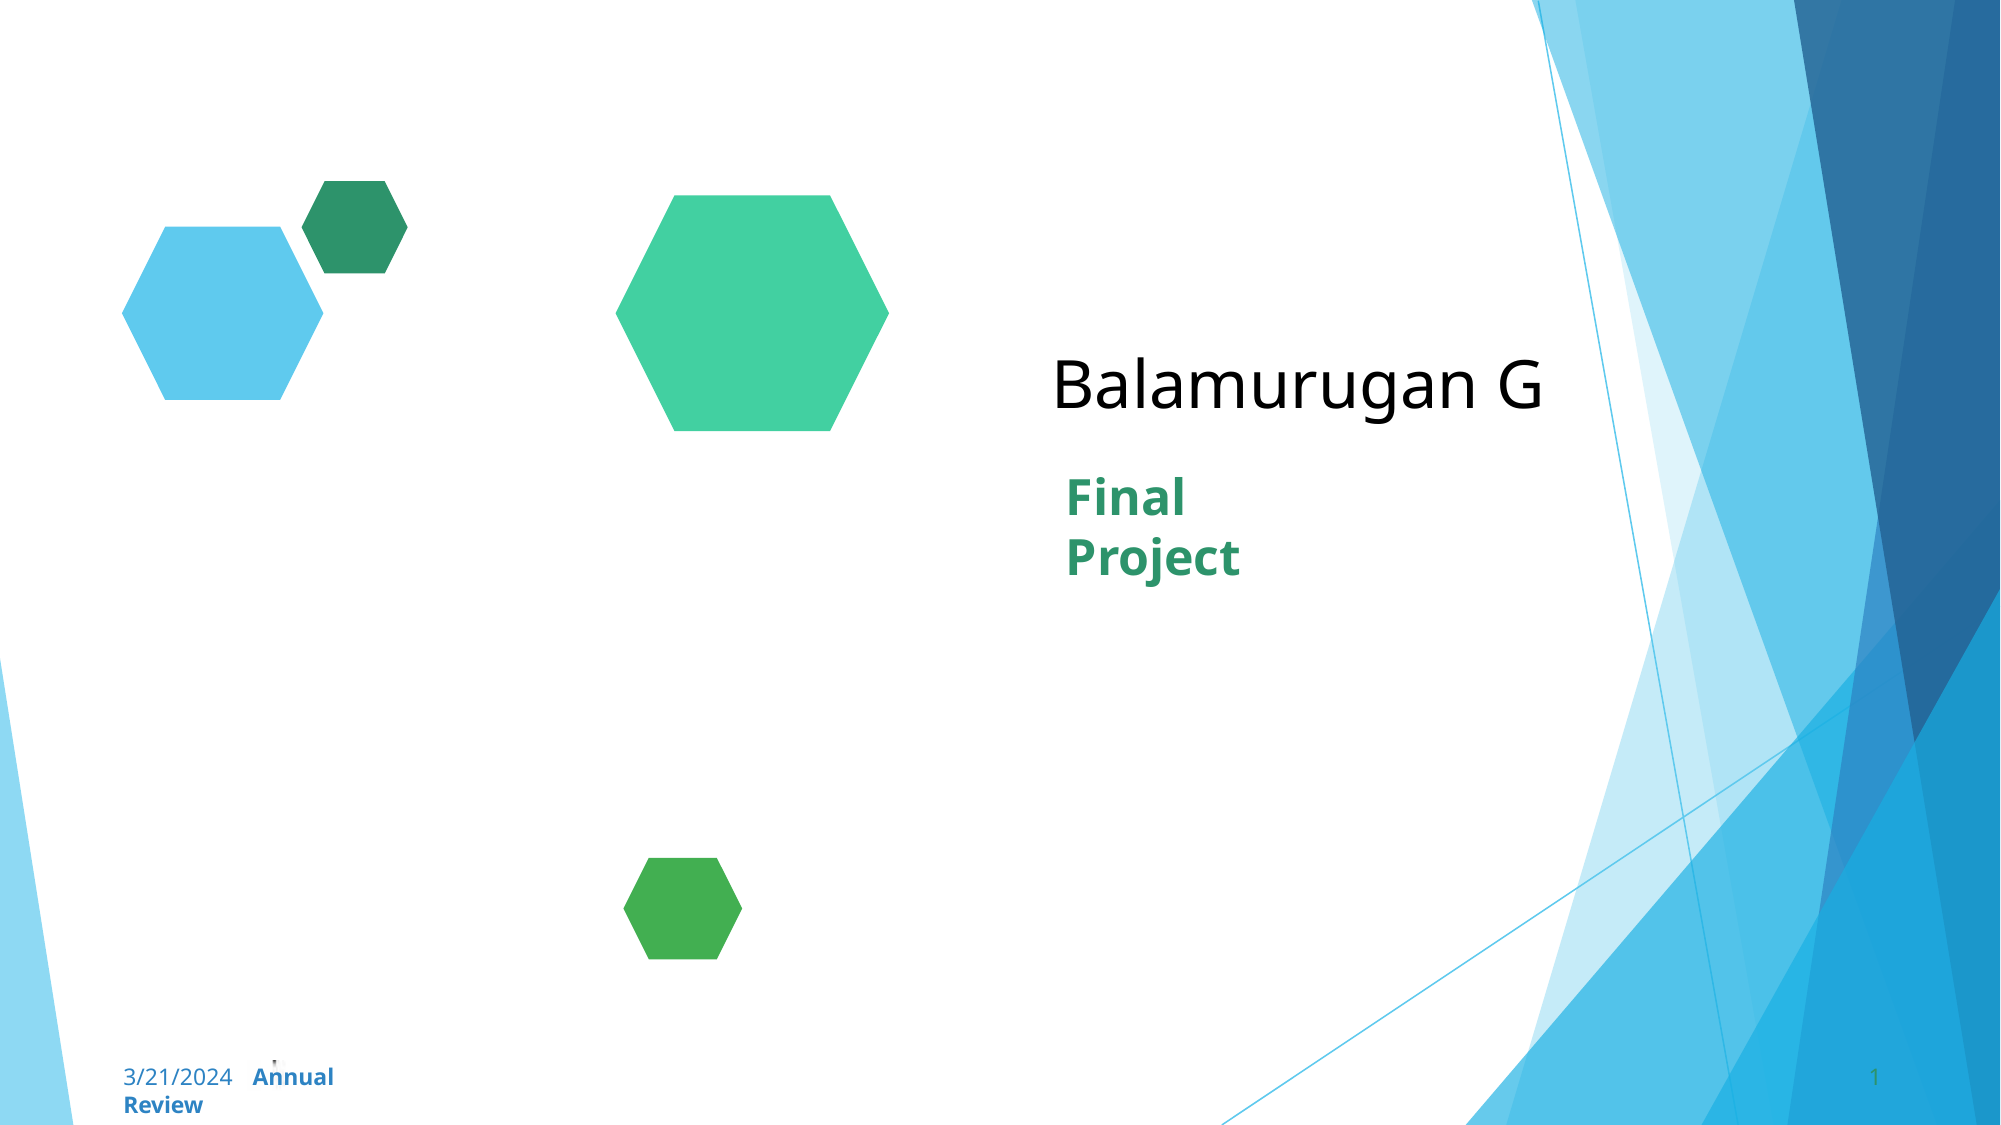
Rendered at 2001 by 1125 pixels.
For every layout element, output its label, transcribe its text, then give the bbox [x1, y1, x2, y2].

slide_number 1 [1849, 1061, 1890, 1125]
text_box Balamurugan G [1049, 339, 1563, 422]
text_box [623, 857, 743, 960]
text_box Final Project [1063, 462, 1369, 585]
picture [110, 1060, 463, 1094]
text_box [121, 180, 408, 401]
text_box [615, 195, 890, 432]
text_box 3/21/2024 Annual Review [121, 1103, 417, 1118]
